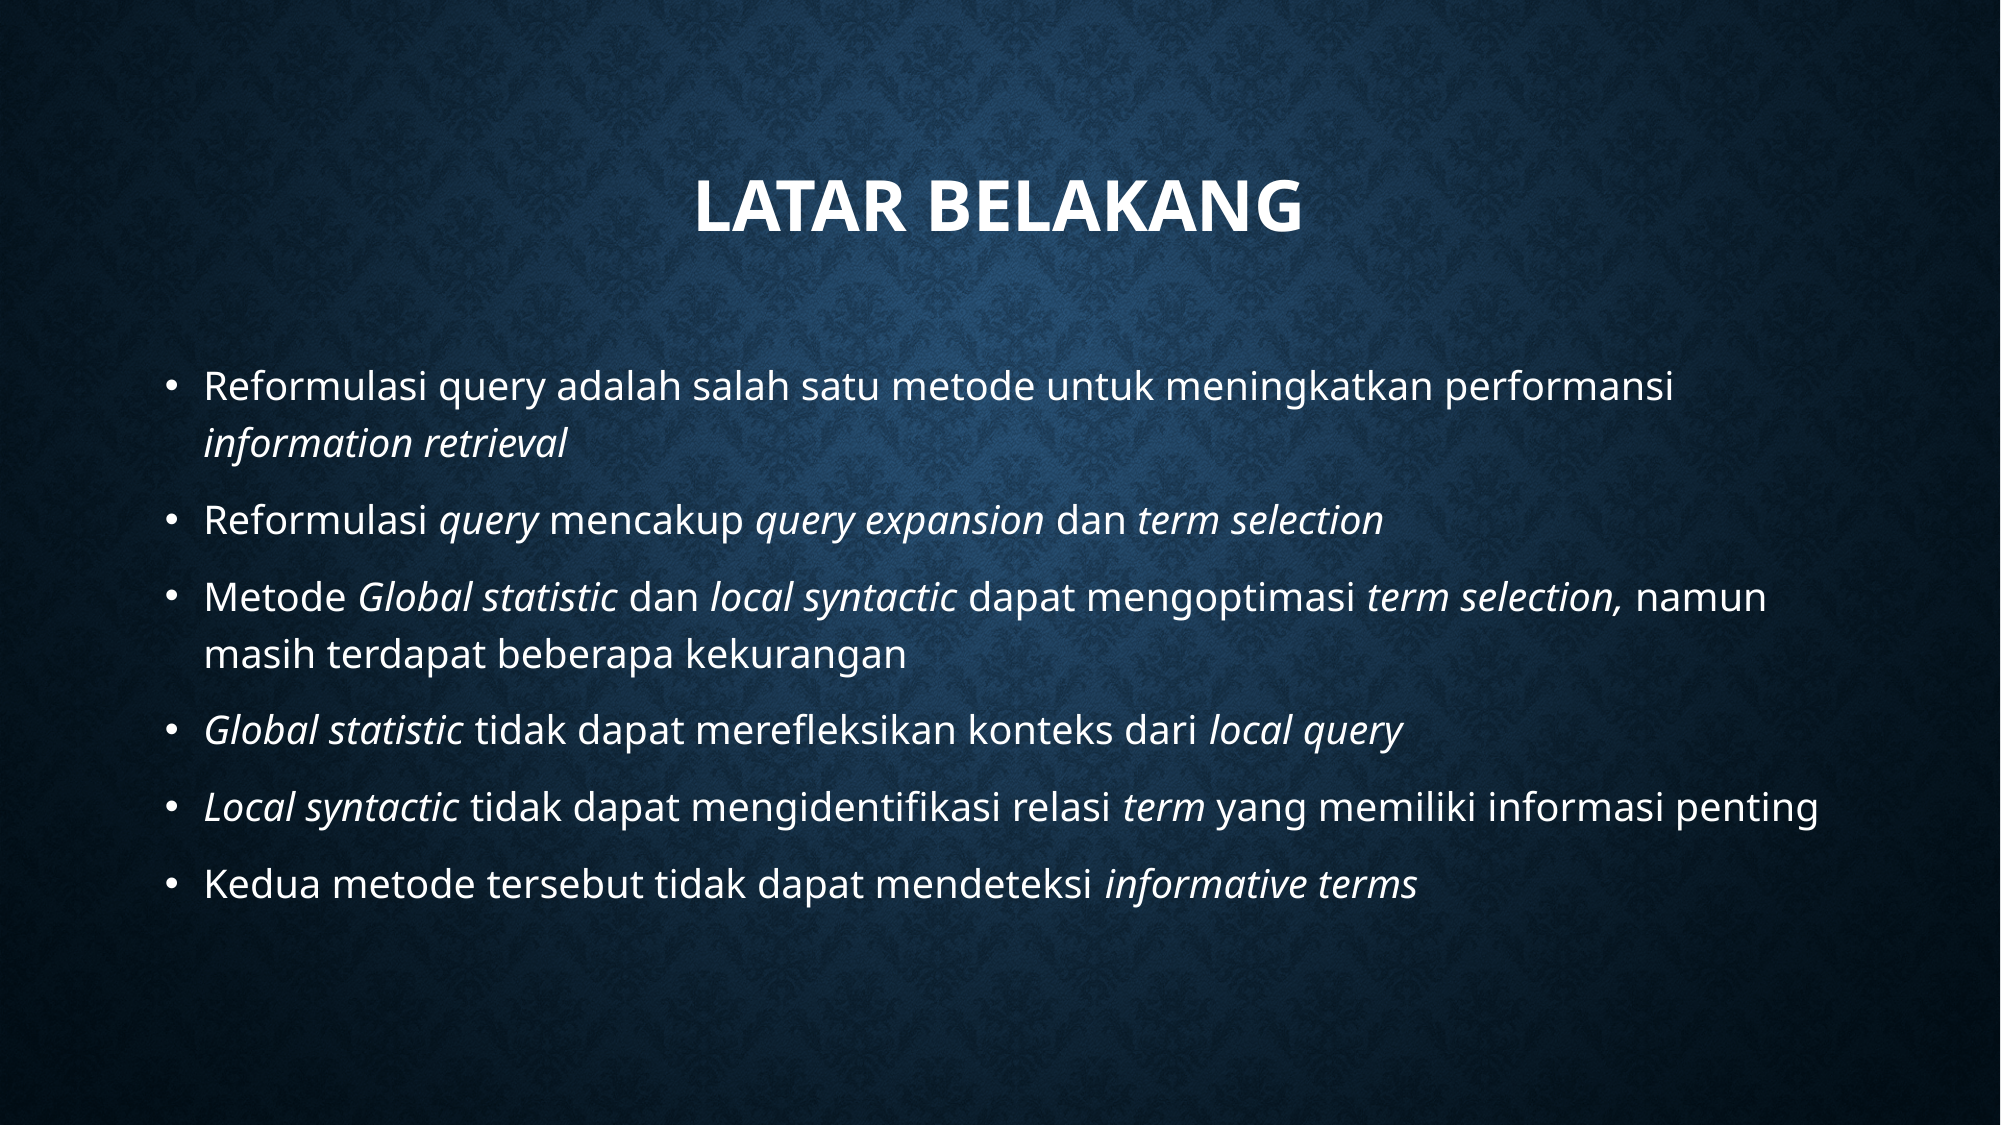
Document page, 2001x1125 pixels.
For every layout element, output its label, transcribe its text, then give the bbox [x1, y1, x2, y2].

list Reformulasi query adalah salah satu metode untuk meningkatkan performansi information retrieval Reformulasi query mencakup query expansion dan term selection Metode Global statistic dan local syntactic dapat mengoptimasi term selection, namun masih terdapat beberapa kekurangan Global statistic tidak dapat merefleksikan konteks dari local query Local syntactic tidak dapat mengidentifikasi relasi term yang memiliki informasi penting Kedua metode tersebut tidak dapat mendeteksi informative terms [149, 343, 1849, 950]
title Latar Belakang [149, 99, 1849, 318]
